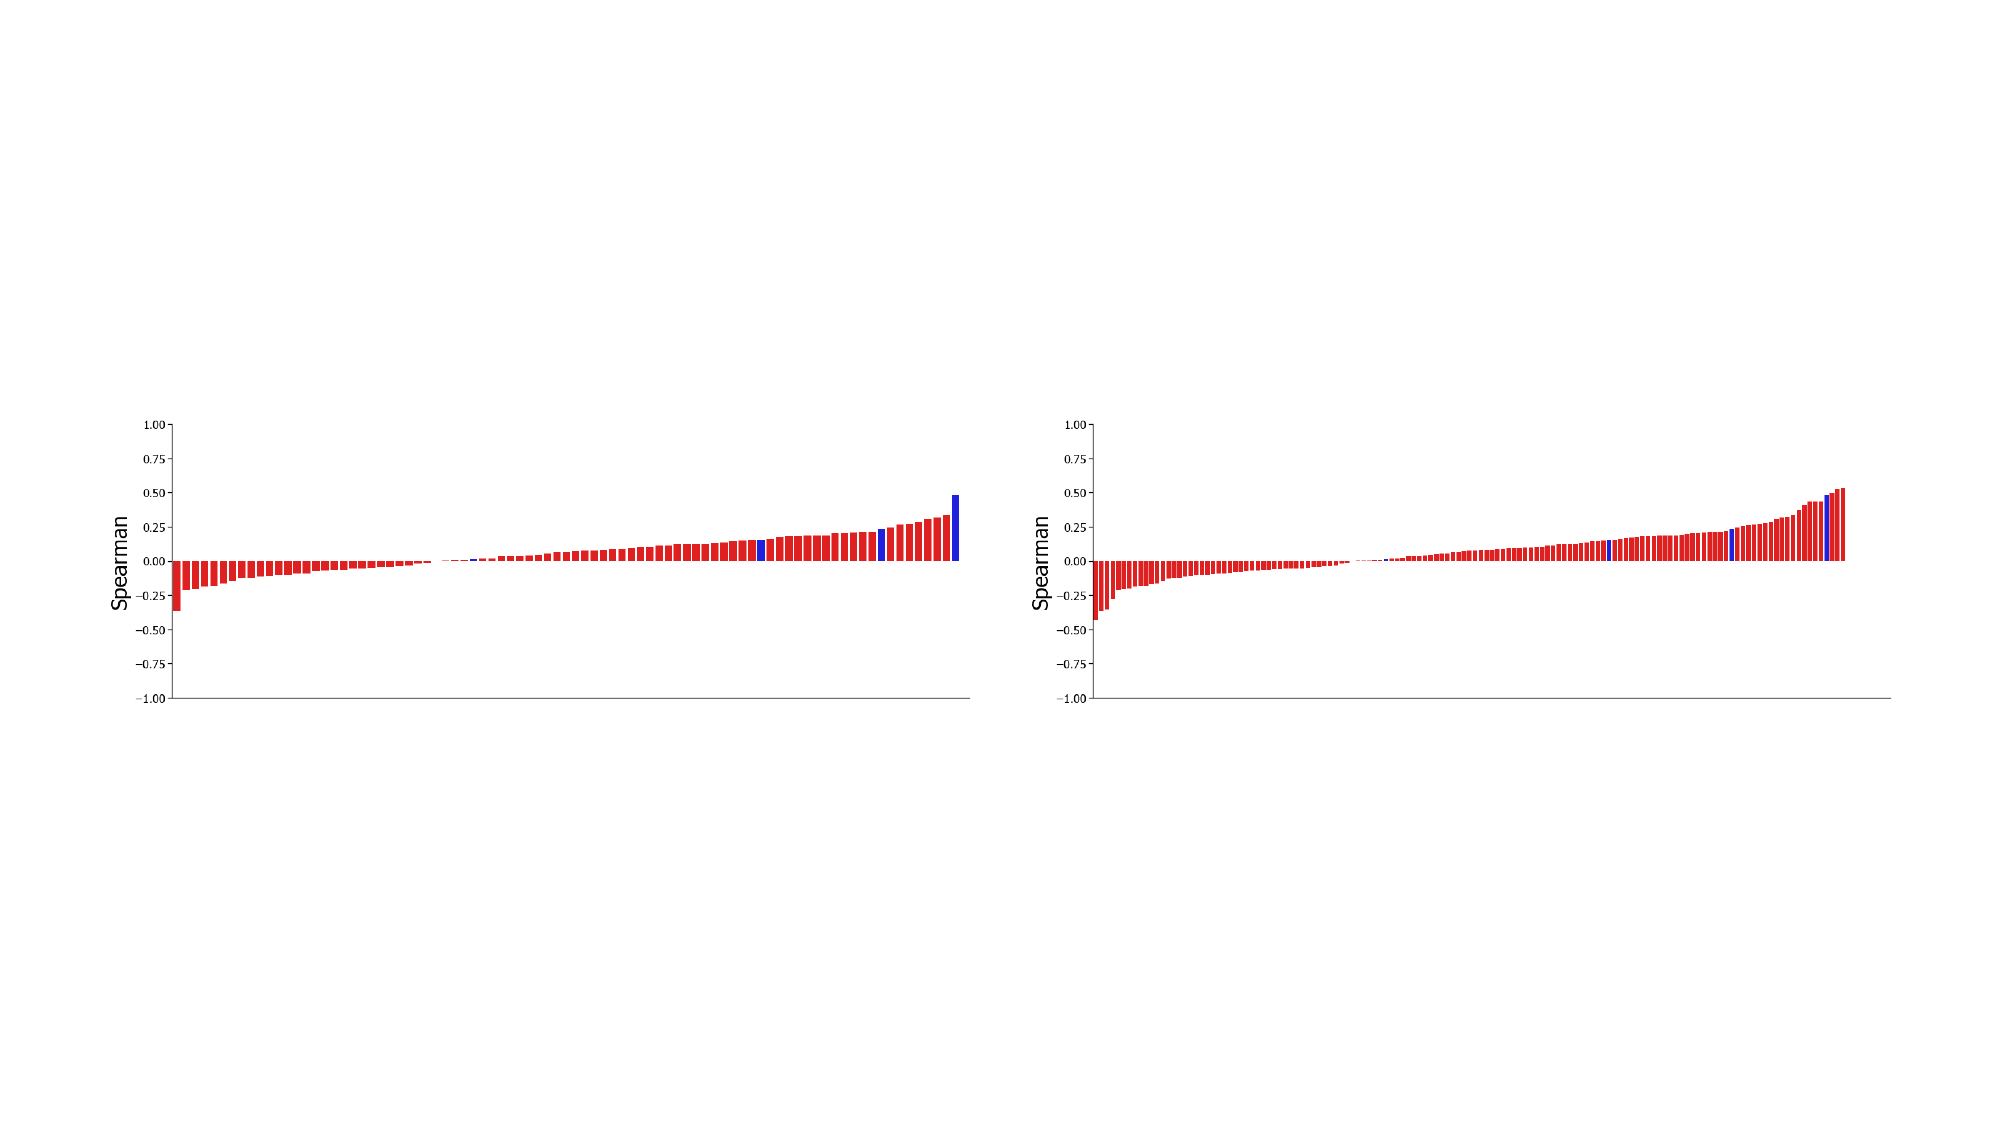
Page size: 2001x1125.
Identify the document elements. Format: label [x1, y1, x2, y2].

picture [105, 415, 974, 709]
picture [1026, 415, 1895, 709]
